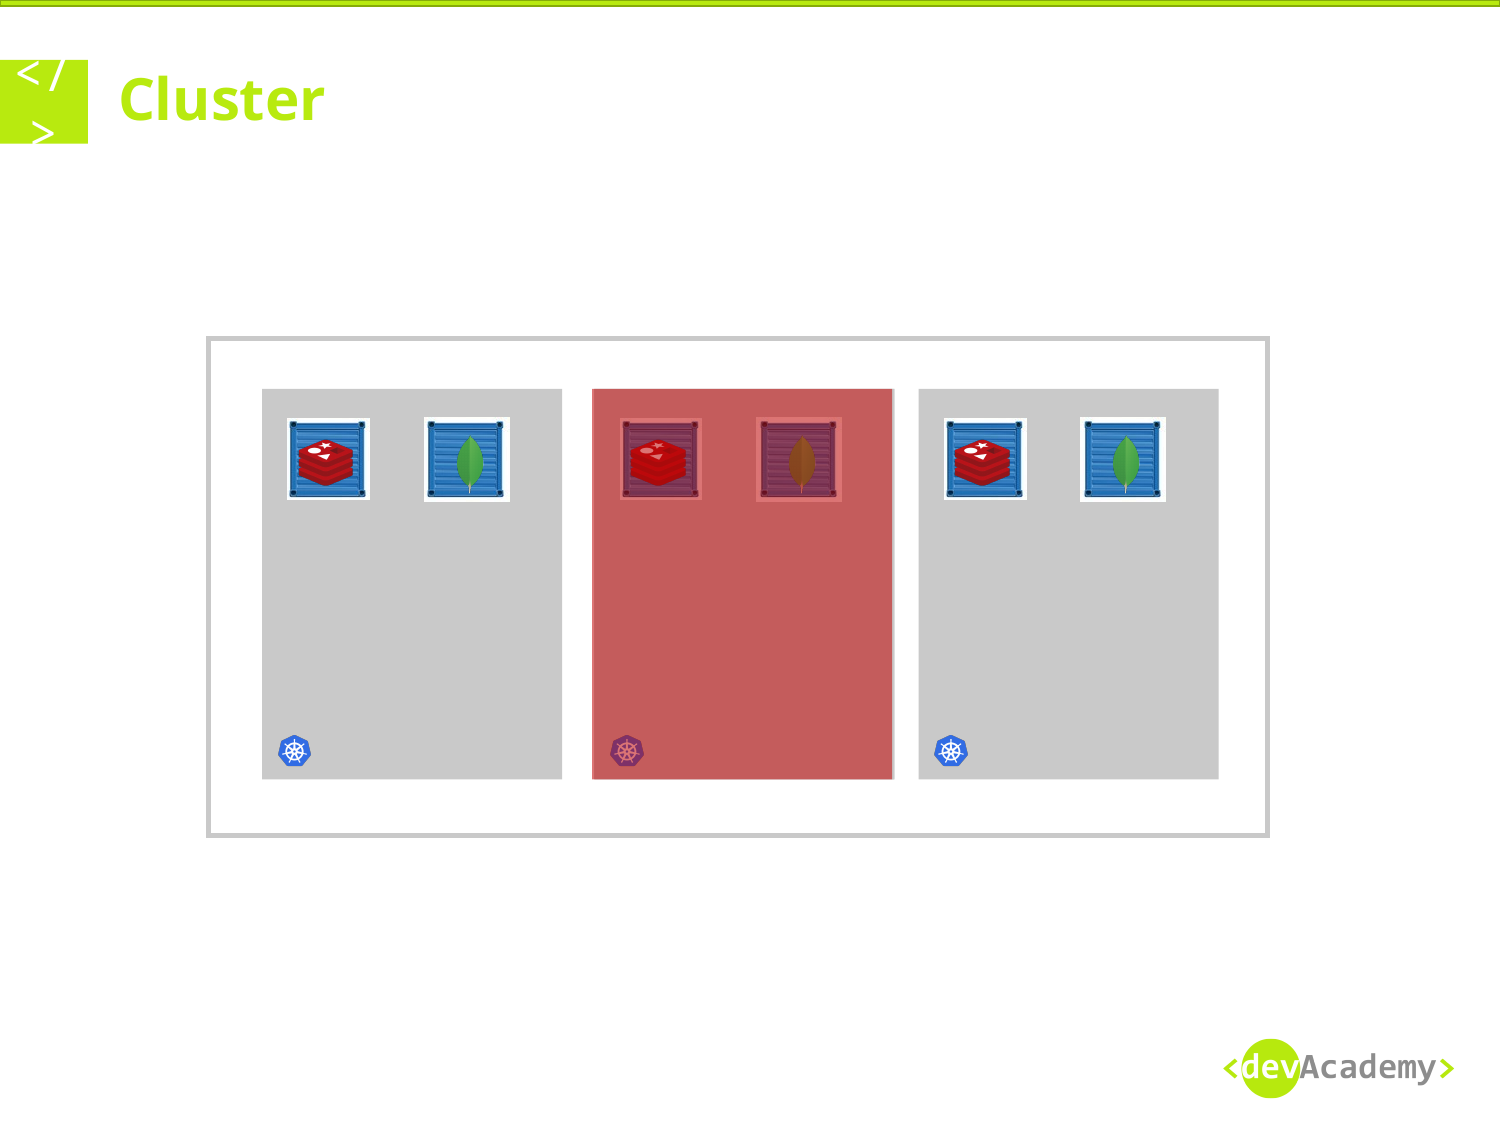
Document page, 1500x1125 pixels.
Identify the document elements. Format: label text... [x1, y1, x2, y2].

text_box [261, 388, 563, 780]
picture [942, 417, 1028, 502]
picture [1080, 417, 1166, 502]
text_box [918, 388, 1220, 780]
picture [286, 417, 372, 502]
title Cluster [103, 59, 1458, 144]
picture [756, 417, 842, 502]
picture [424, 417, 510, 502]
text_box [591, 388, 893, 780]
picture [933, 734, 969, 767]
picture [609, 734, 645, 767]
picture [618, 417, 704, 502]
picture [1218, 1036, 1458, 1102]
text_box [207, 338, 1269, 837]
picture [277, 734, 312, 767]
